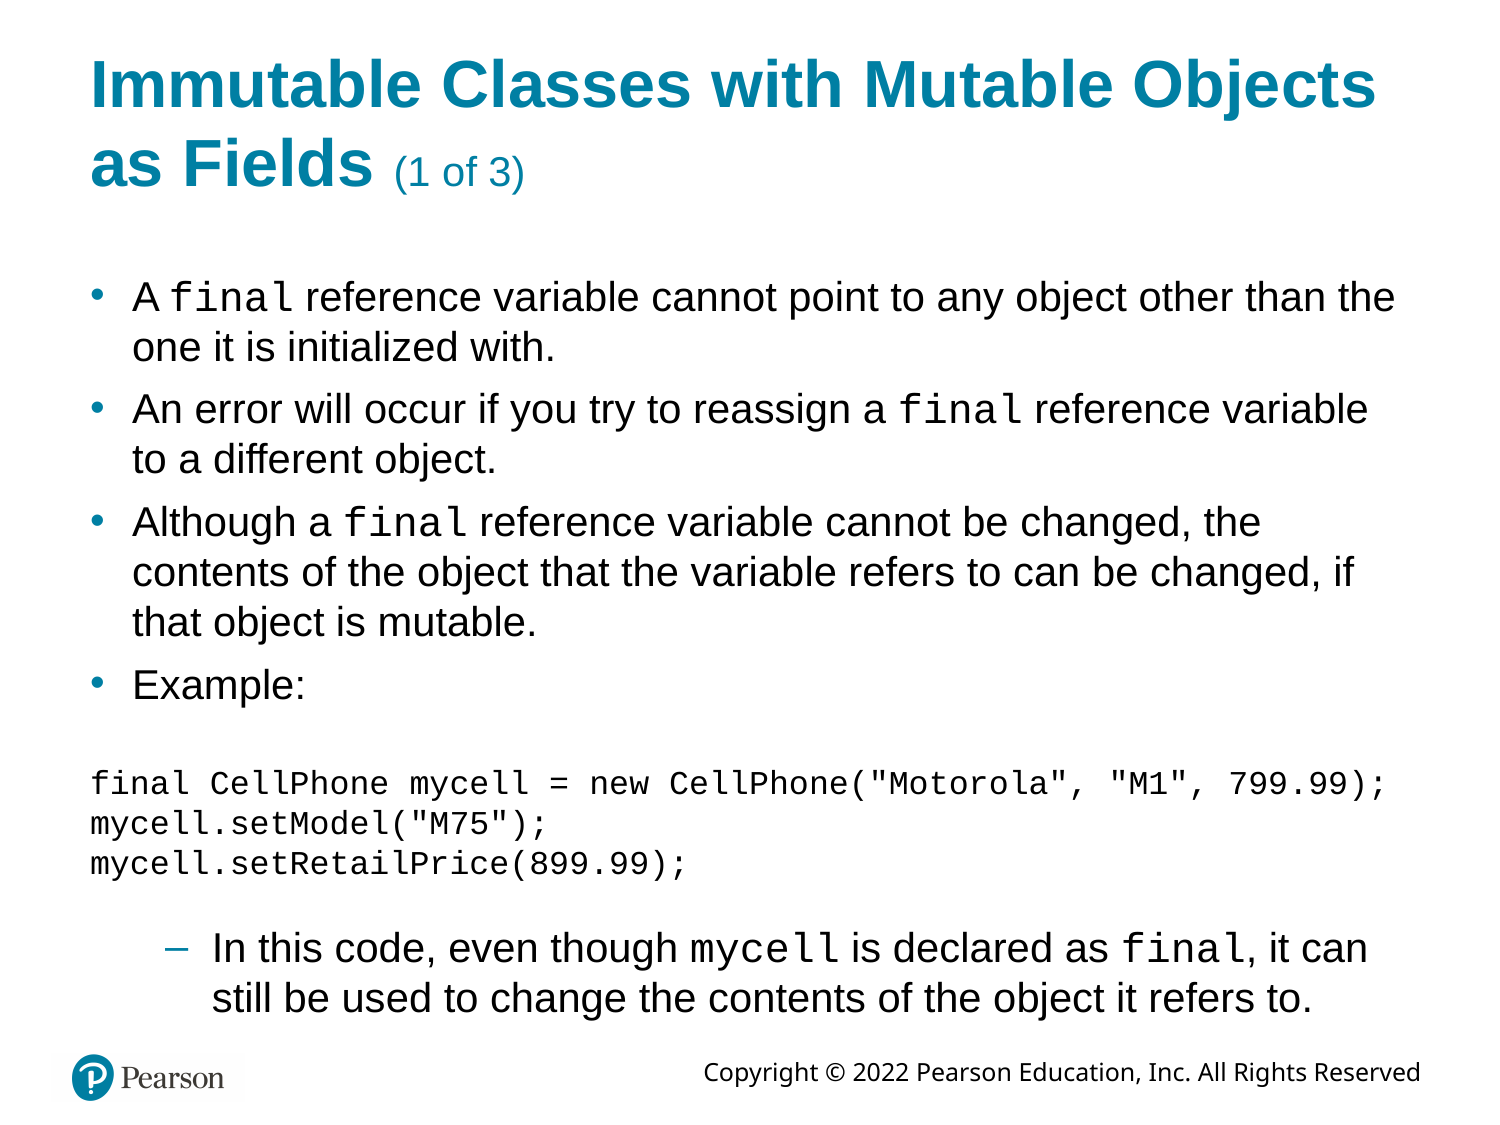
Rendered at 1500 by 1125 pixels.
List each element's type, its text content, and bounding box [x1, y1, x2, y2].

list A final reference variable cannot point to any object other than the one it is initialized with. An error will occur if you try to reassign a final reference variable to a different object. Although a final reference variable cannot be changed, the contents of the object that the variable refers to can be changed, if that object is mutable. Example: [75, 254, 1425, 731]
list In this code, even though mycell is declared as final, it can still be used to change the contents of the object it refers to. [75, 905, 1425, 1027]
list final CellPhone mycell = new CellPhone("Motorola", "M1", 799.99); mycell.setModel("M75"); mycell.setRetailPrice(899.99); [75, 746, 1452, 891]
title Immutable Classes with Mutable Objects as Fields (1 of 3) [75, 35, 1425, 216]
picture [51, 1053, 245, 1102]
